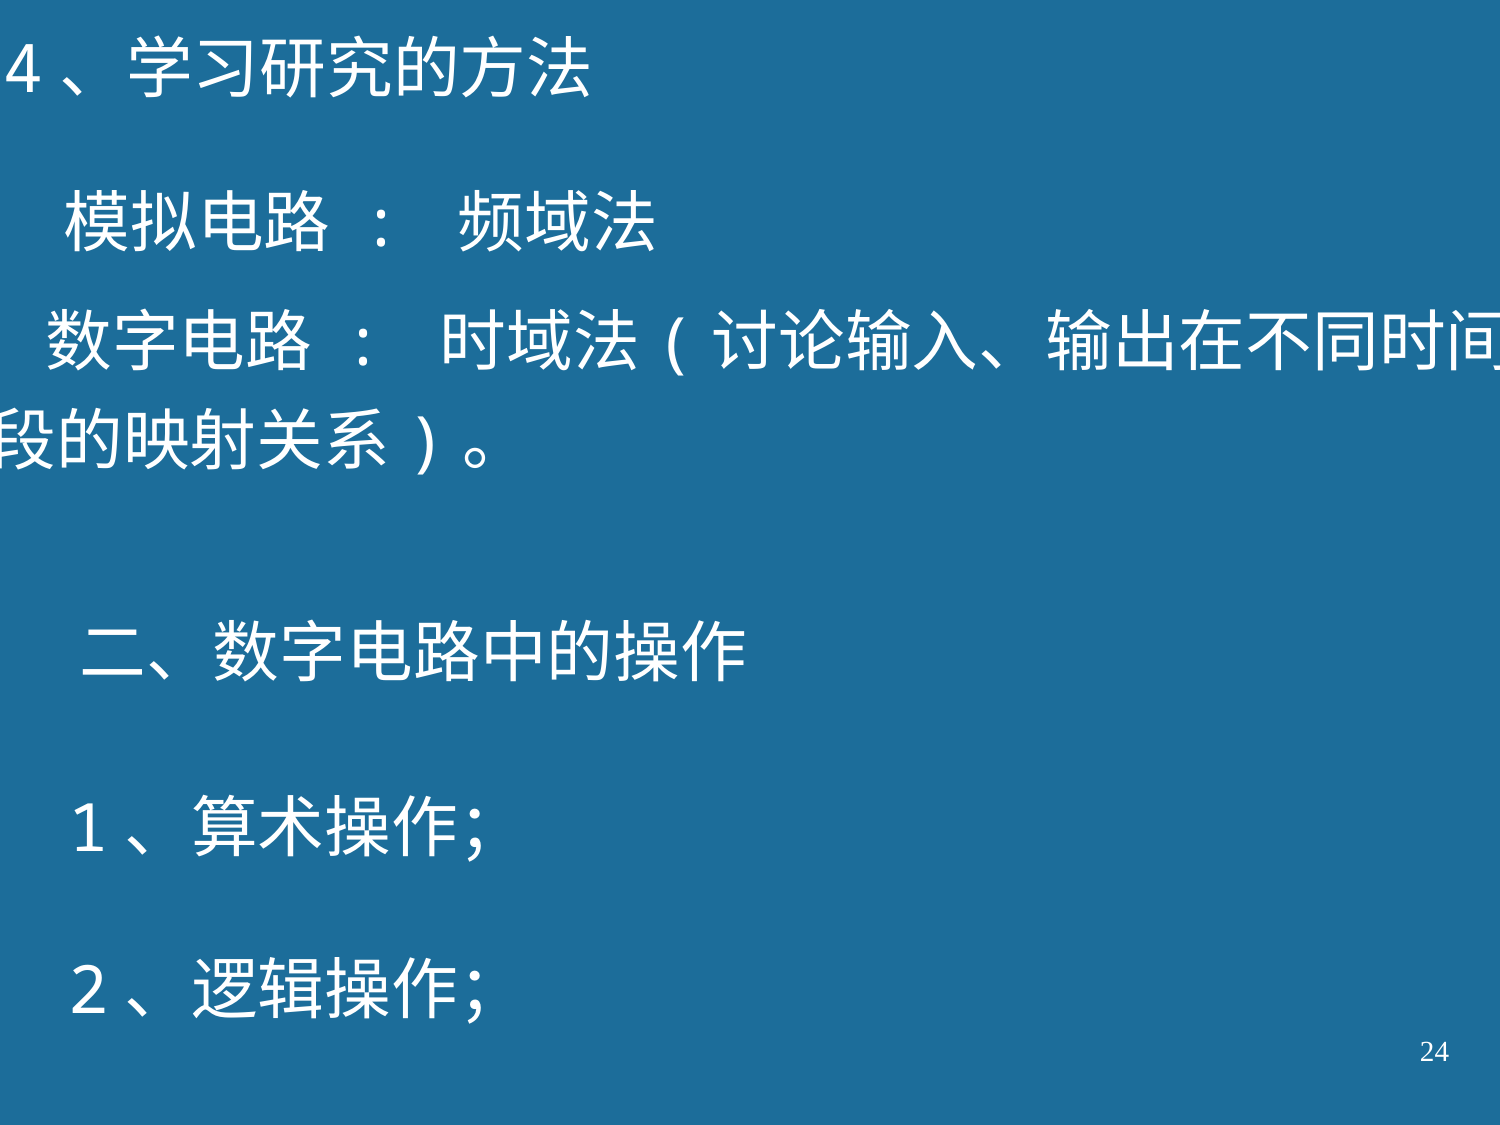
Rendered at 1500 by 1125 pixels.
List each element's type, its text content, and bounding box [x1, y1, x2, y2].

text_box 1、算术操作； [53, 777, 540, 872]
slide_number 24 [1151, 1025, 1465, 1100]
text_box 二、数字电路中的操作 [64, 602, 762, 697]
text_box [0, 290, 1495, 487]
text_box 2、逻辑操作； [53, 939, 540, 1035]
text_box 4、学习研究的方法 [0, 18, 609, 114]
text_box 模拟电路 : 频域法 [49, 181, 673, 269]
